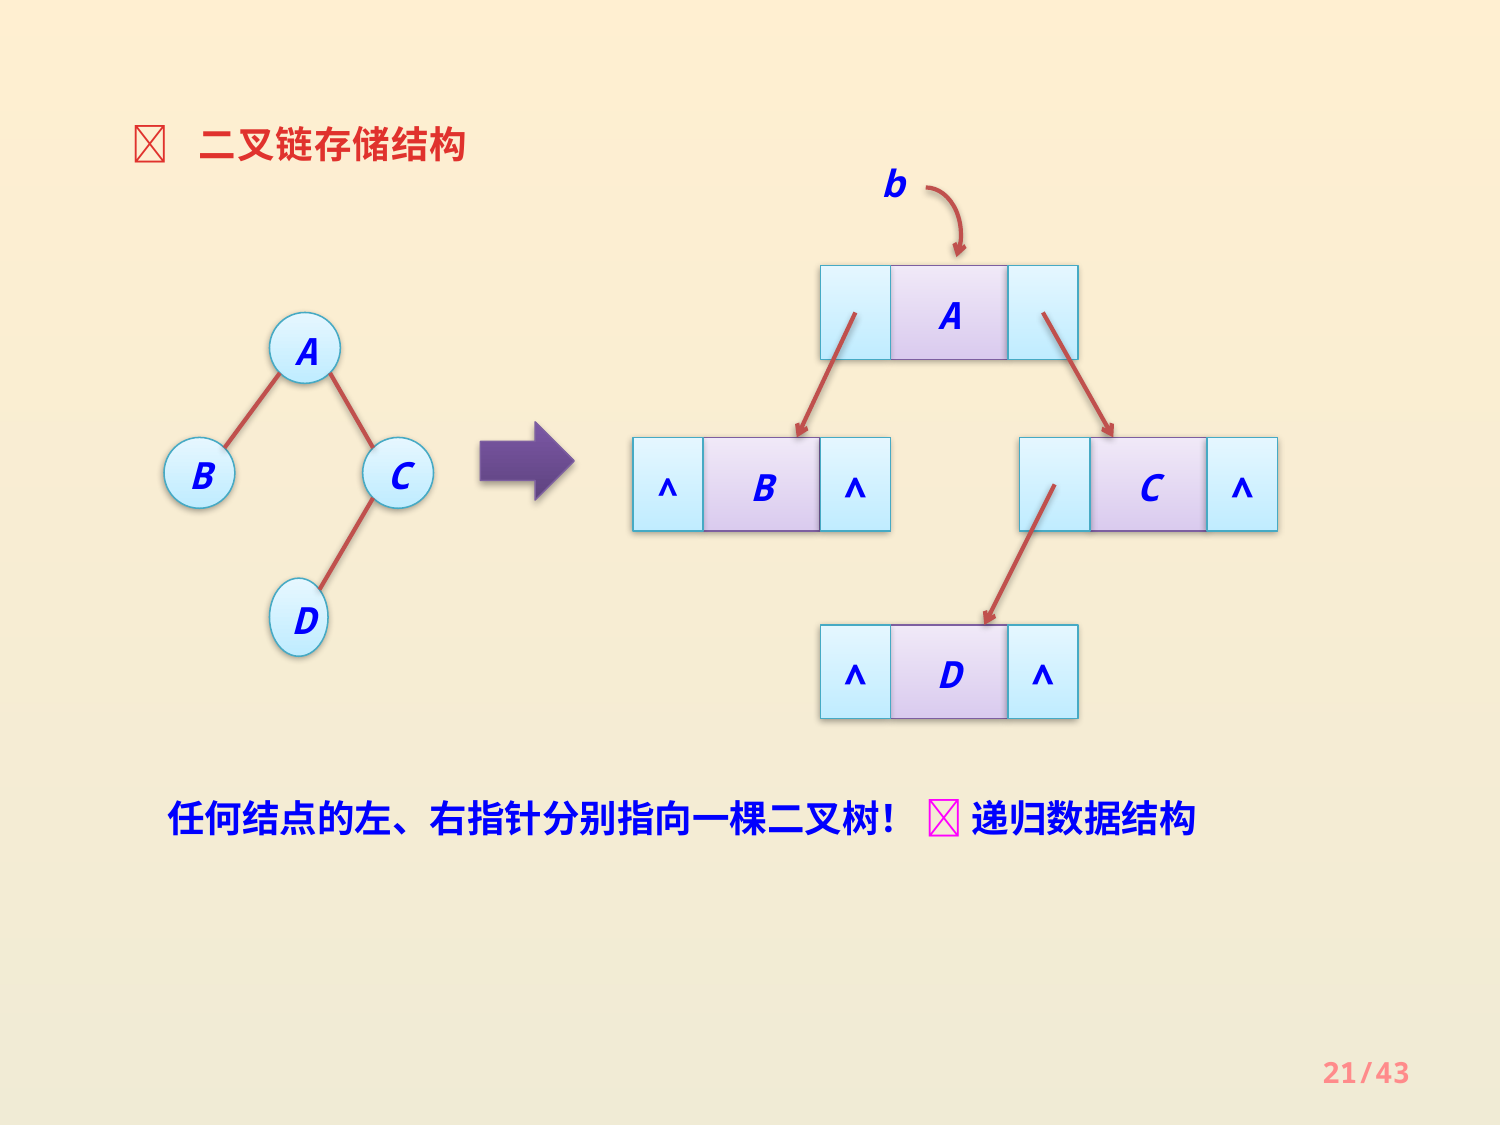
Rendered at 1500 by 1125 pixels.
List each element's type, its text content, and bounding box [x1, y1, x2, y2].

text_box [632, 155, 1278, 719]
text_box 任何结点的左、右指针分别指向一棵二叉树！  递归数据结构 [152, 770, 1325, 848]
text_box [479, 421, 575, 501]
slide_number 21/43 [1074, 1042, 1425, 1103]
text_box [163, 312, 434, 657]
text_box  二叉链存储结构 [117, 109, 657, 174]
